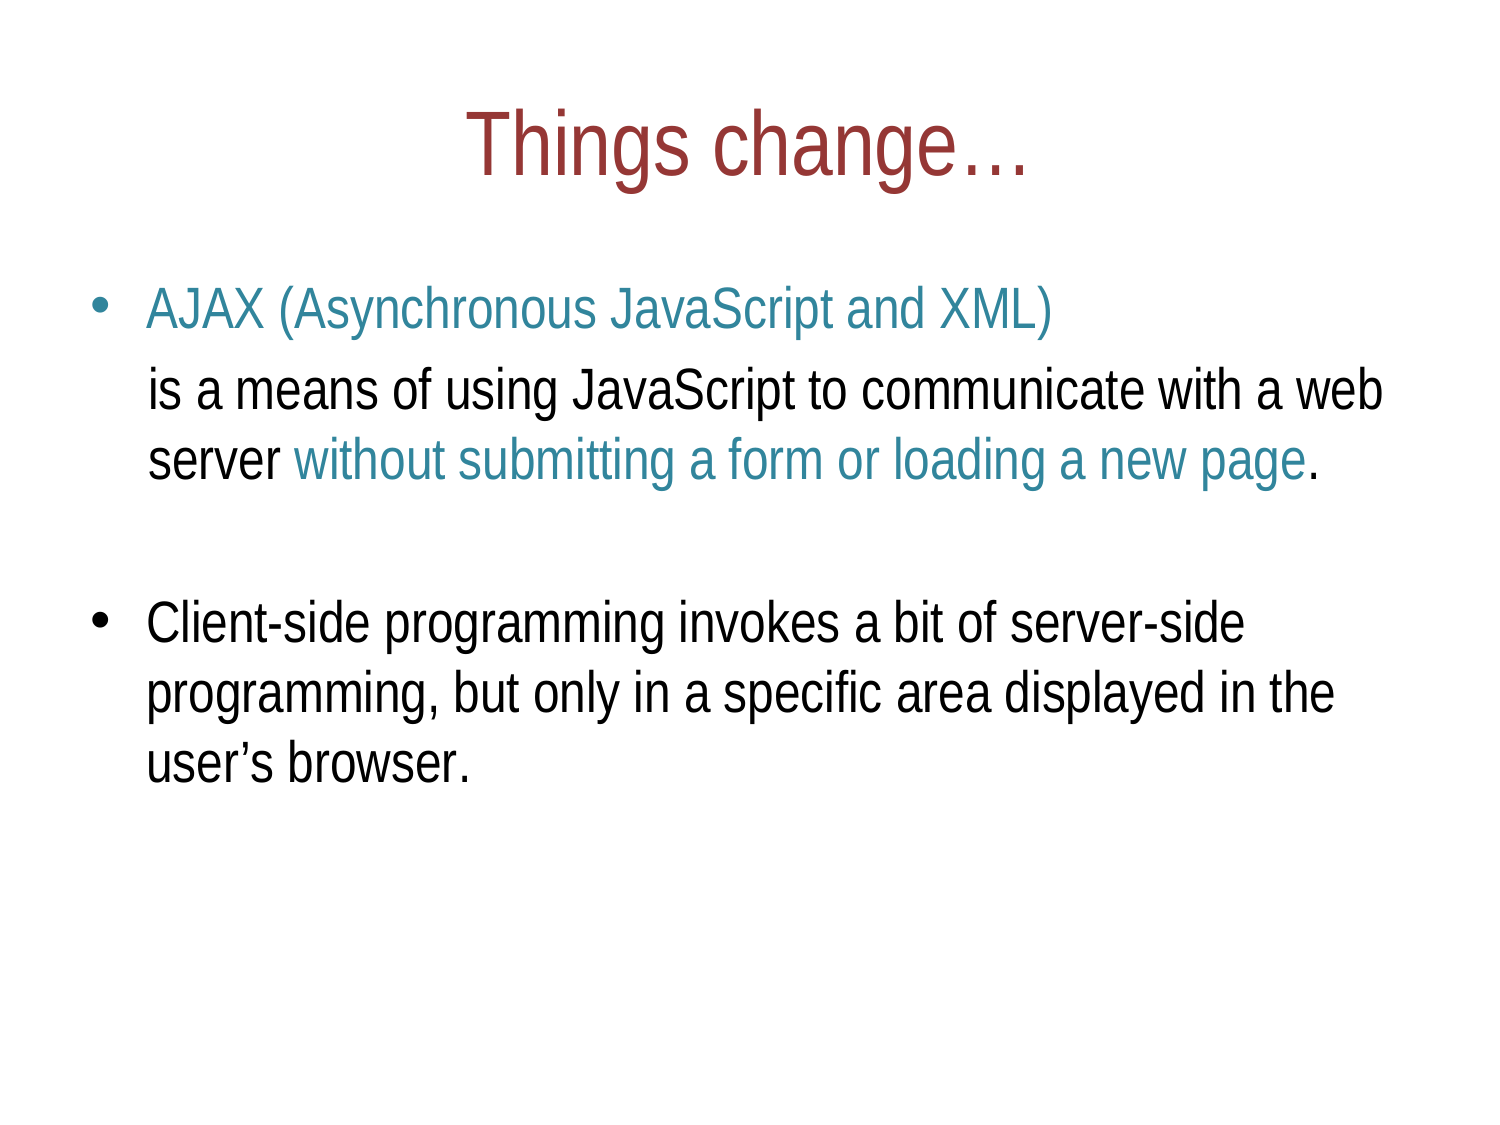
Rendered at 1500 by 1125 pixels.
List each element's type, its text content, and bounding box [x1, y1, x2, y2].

list AJAX (Asynchronous JavaScript and XML) is a means of using JavaScript to communicate with a web server without submitting a form or loading a new page. Client-side programming invokes a bit of server-side programming, but only in a specific area displayed in the user’s browser. [75, 262, 1425, 1005]
title Things change… [75, 45, 1425, 233]
